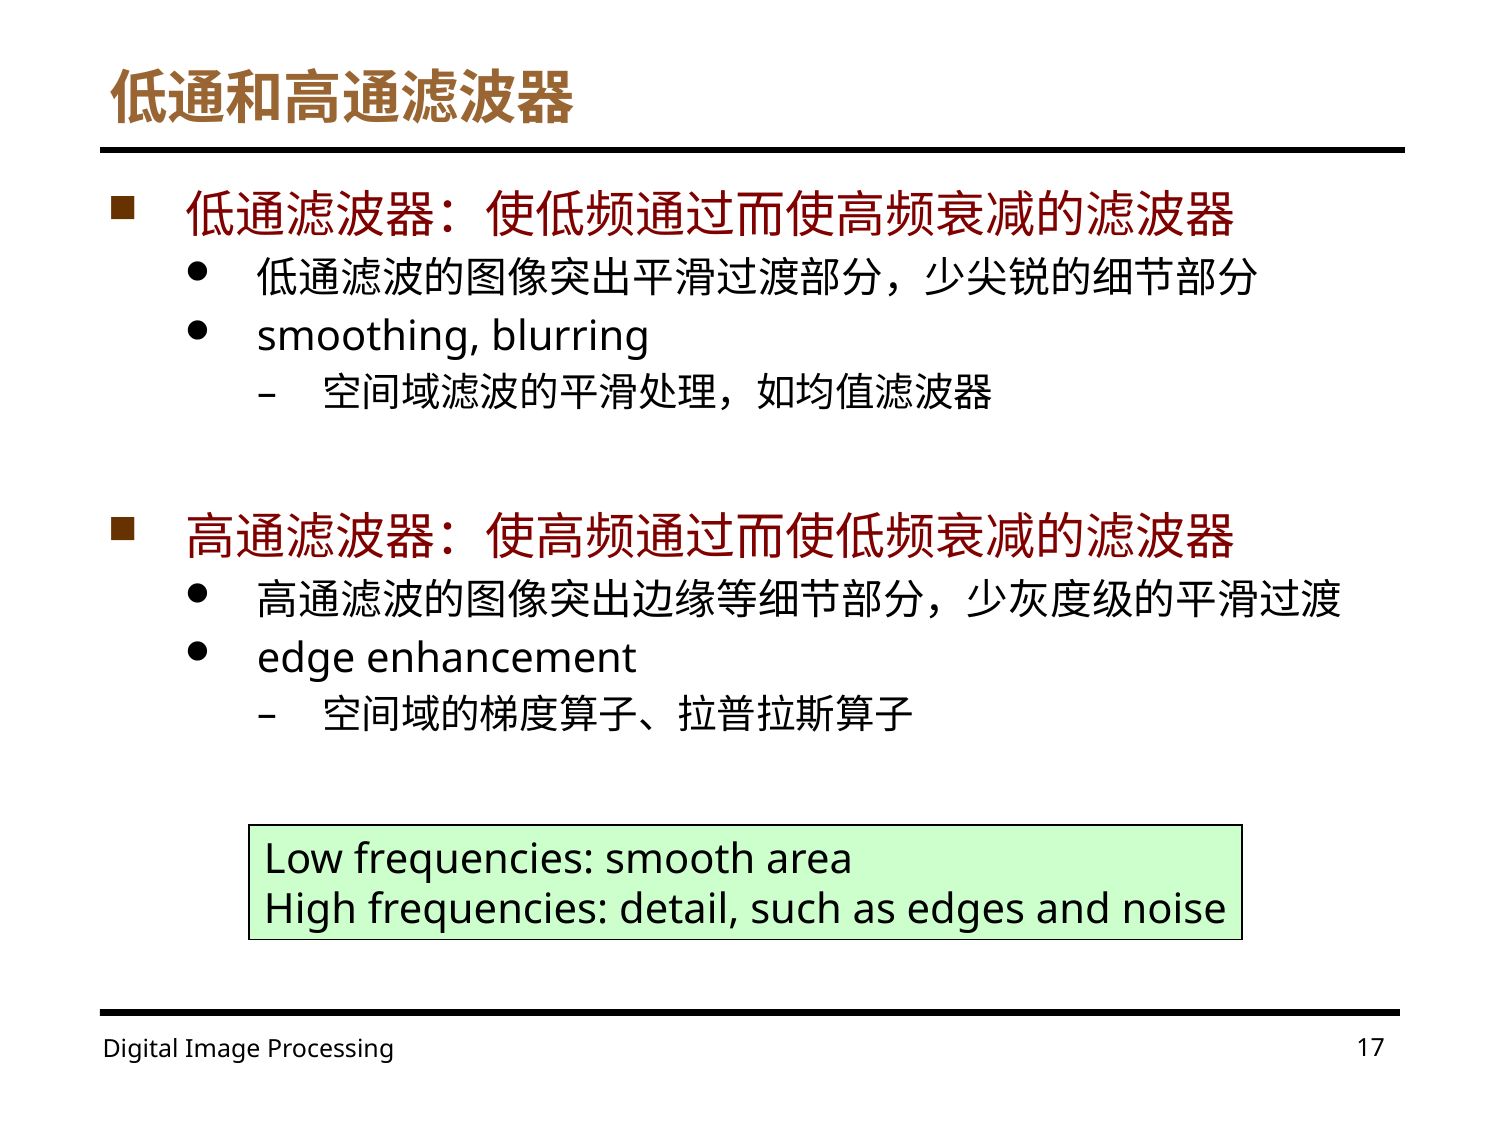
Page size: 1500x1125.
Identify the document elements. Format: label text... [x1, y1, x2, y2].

slide_number 17 [1074, 1024, 1400, 1103]
list 低通滤波器：使低频通过而使高频衰减的滤波器 低通滤波的图像突出平滑过渡部分，少尖锐的细节部分 smoothing, blurring 空间域滤波的平滑处理，如均值滤波器 高通滤波器：使高频通过而使低频衰减的滤波器 高通滤波的图像突出边缘等细节部分，少灰度级的平滑过渡 edge enhancement 空间域的梯度算子、拉普拉斯算子 [92, 174, 1406, 988]
text_box Low frequencies: smooth area High frequencies: detail, such as edges and noise [249, 824, 1242, 940]
title 低通和高通滤波器 [94, 50, 1407, 138]
slide_number Digital Image Processing [87, 1025, 488, 1104]
